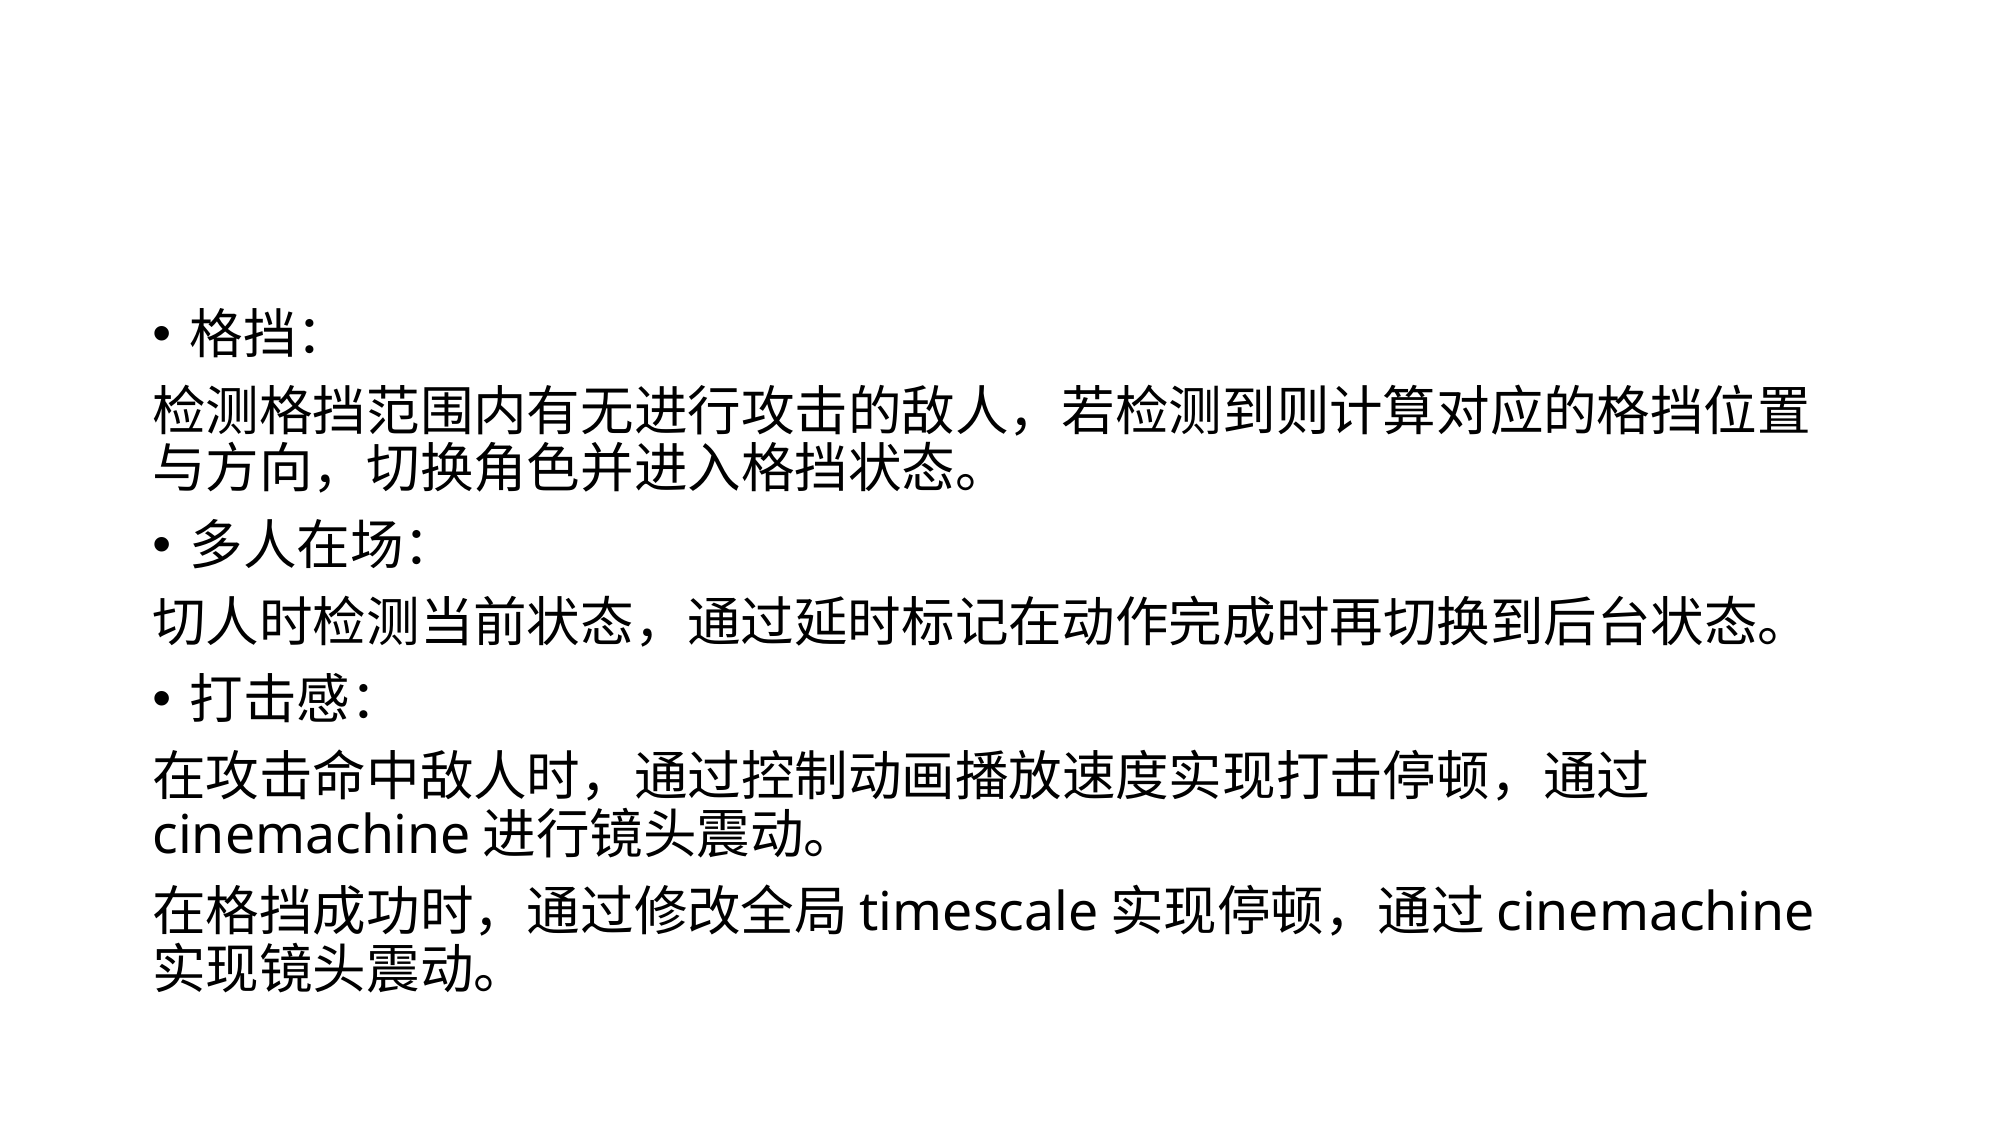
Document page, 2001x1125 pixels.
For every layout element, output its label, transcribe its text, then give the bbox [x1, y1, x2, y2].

list 格挡： 检测格挡范围内有无进行攻击的敌人，若检测到则计算对应的格挡位置与方向，切换角色并进入格挡状态。 多人在场： 切人时检测当前状态，通过延时标记在动作完成时再切换到后台状态。 打击感： 在攻击命中敌人时，通过控制动画播放速度实现打击停顿，通过cinemachine进行镜头震动。 在格挡成功时，通过修改全局timescale实现停顿，通过cinemachine实现镜头震动。 [137, 299, 1863, 1014]
